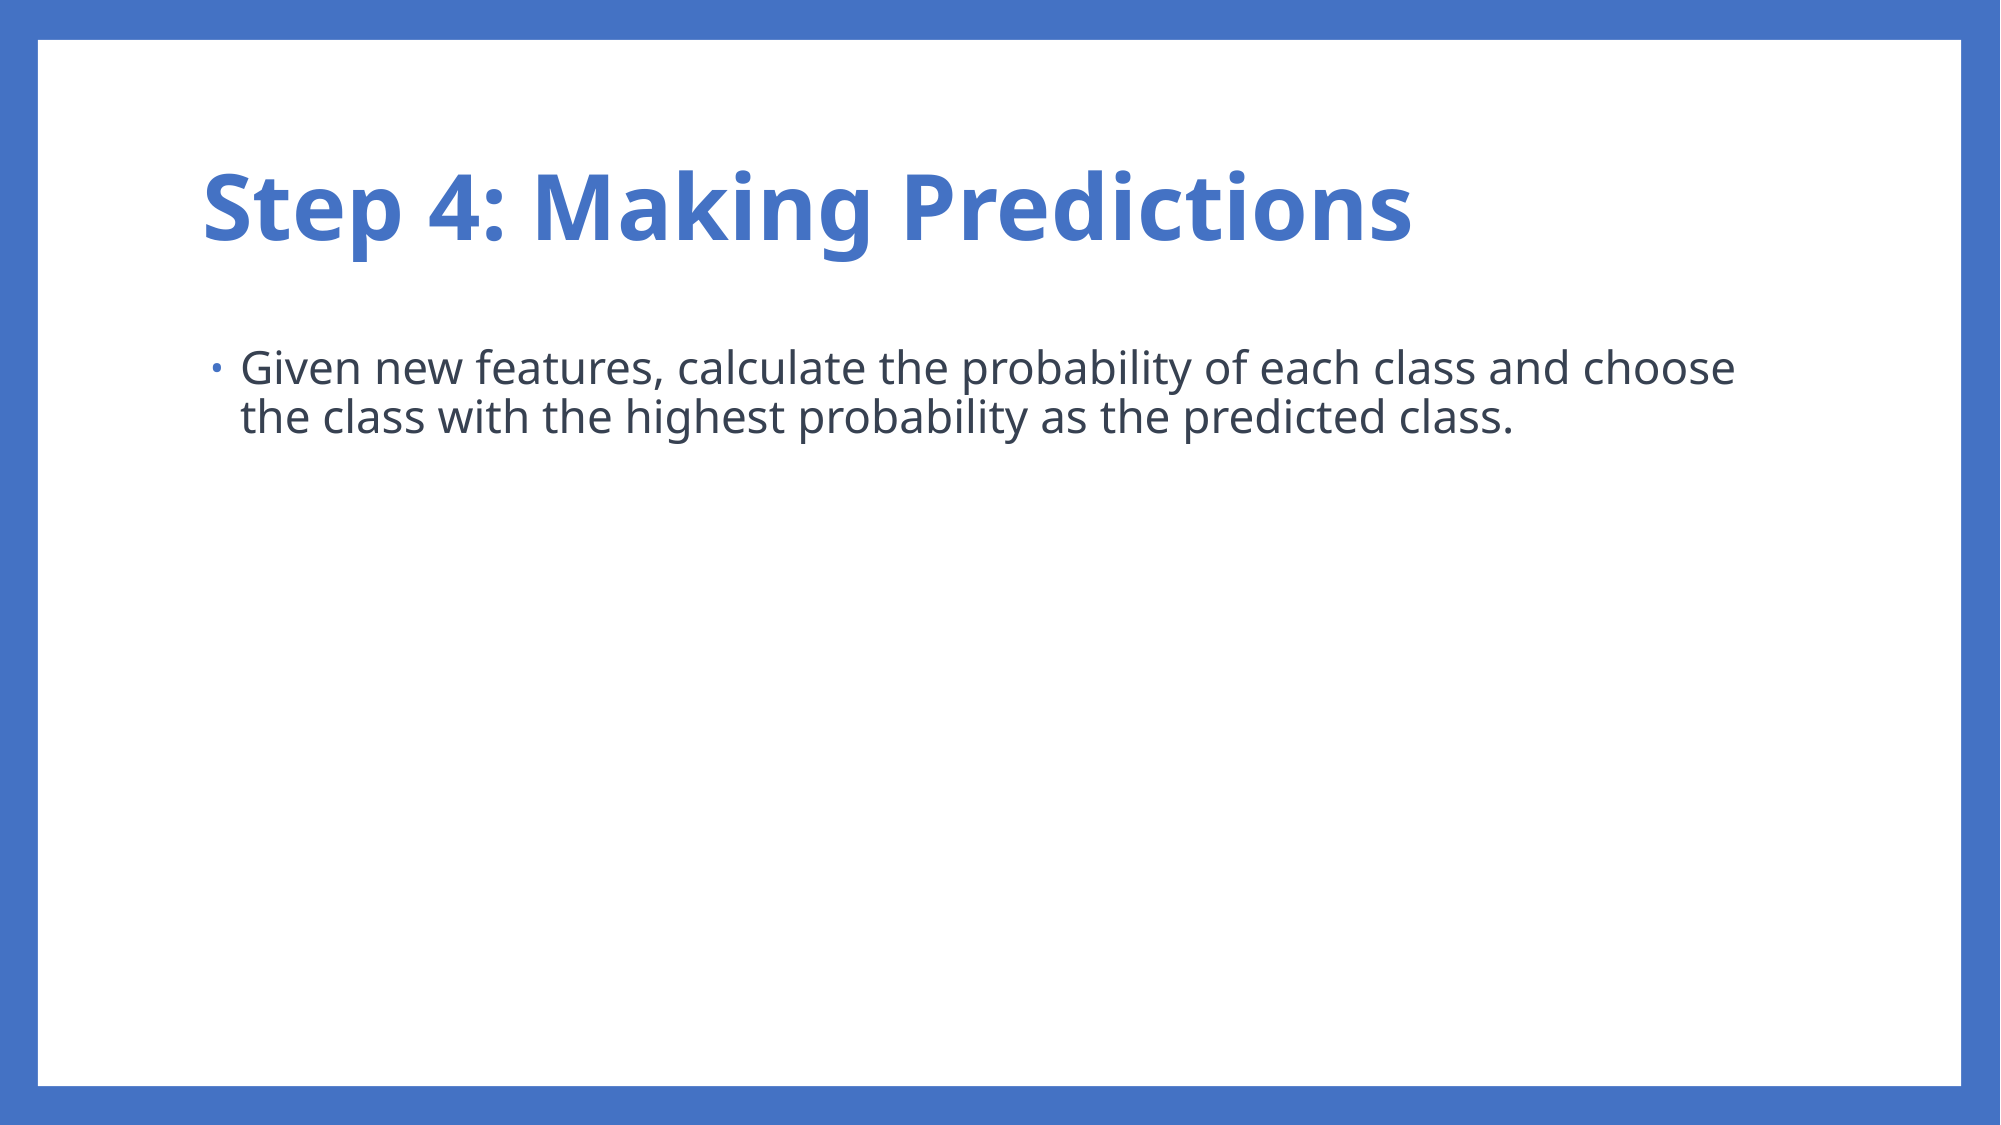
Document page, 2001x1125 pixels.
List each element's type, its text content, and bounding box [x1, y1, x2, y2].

title Step 4: Making Predictions [187, 99, 1808, 323]
list Given new features, calculate the probability of each class and choose the class with the highest probability as the predicted class. [187, 337, 1808, 1000]
